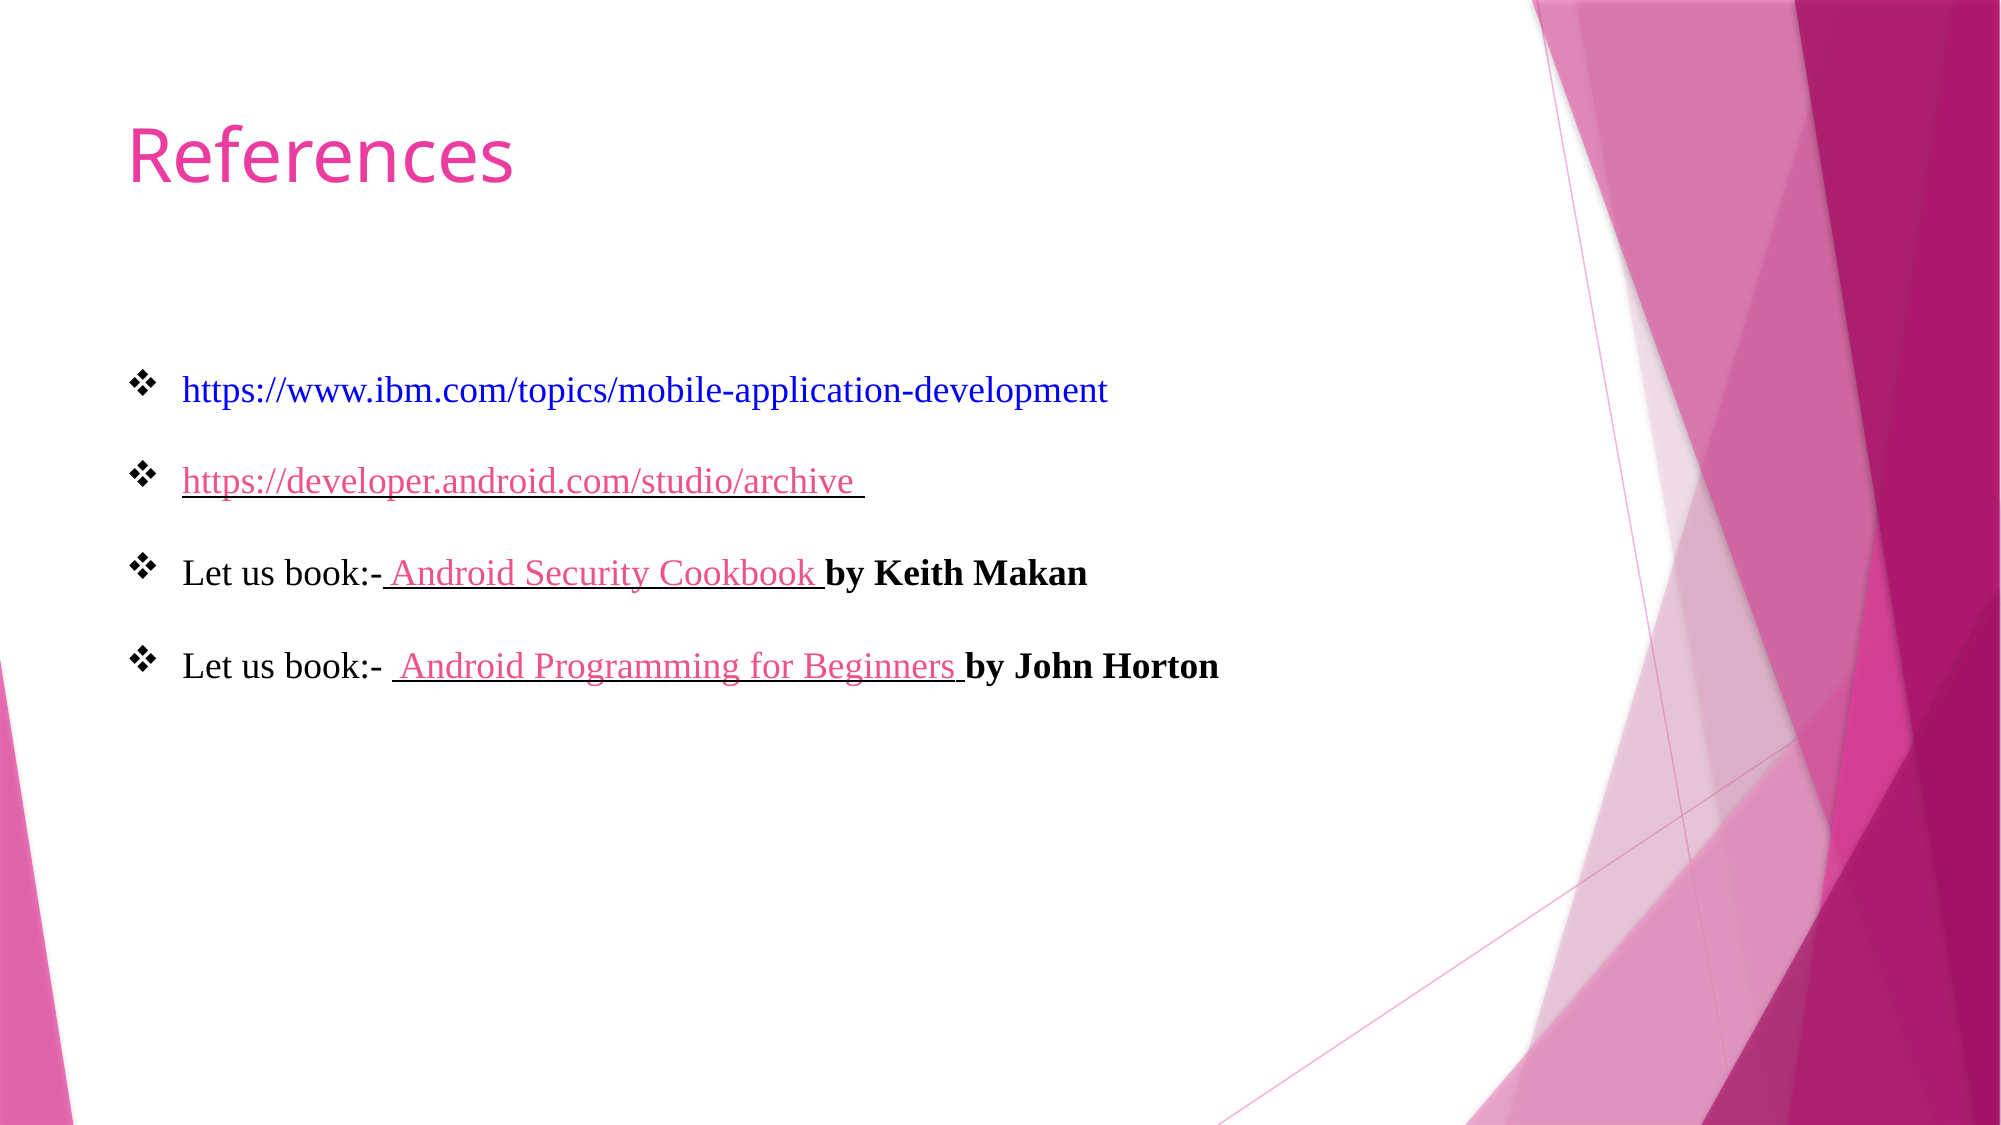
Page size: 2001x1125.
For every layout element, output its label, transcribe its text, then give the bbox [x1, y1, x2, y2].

title References [111, 99, 1522, 317]
list https://www.ibm.com/topics/mobile-application-development https://developer.android.com/studio/archive Let us book:- Android Security Cookbook by Keith Makan Let us book:- Android Programming for Beginners by John Horton [111, 354, 1522, 992]
